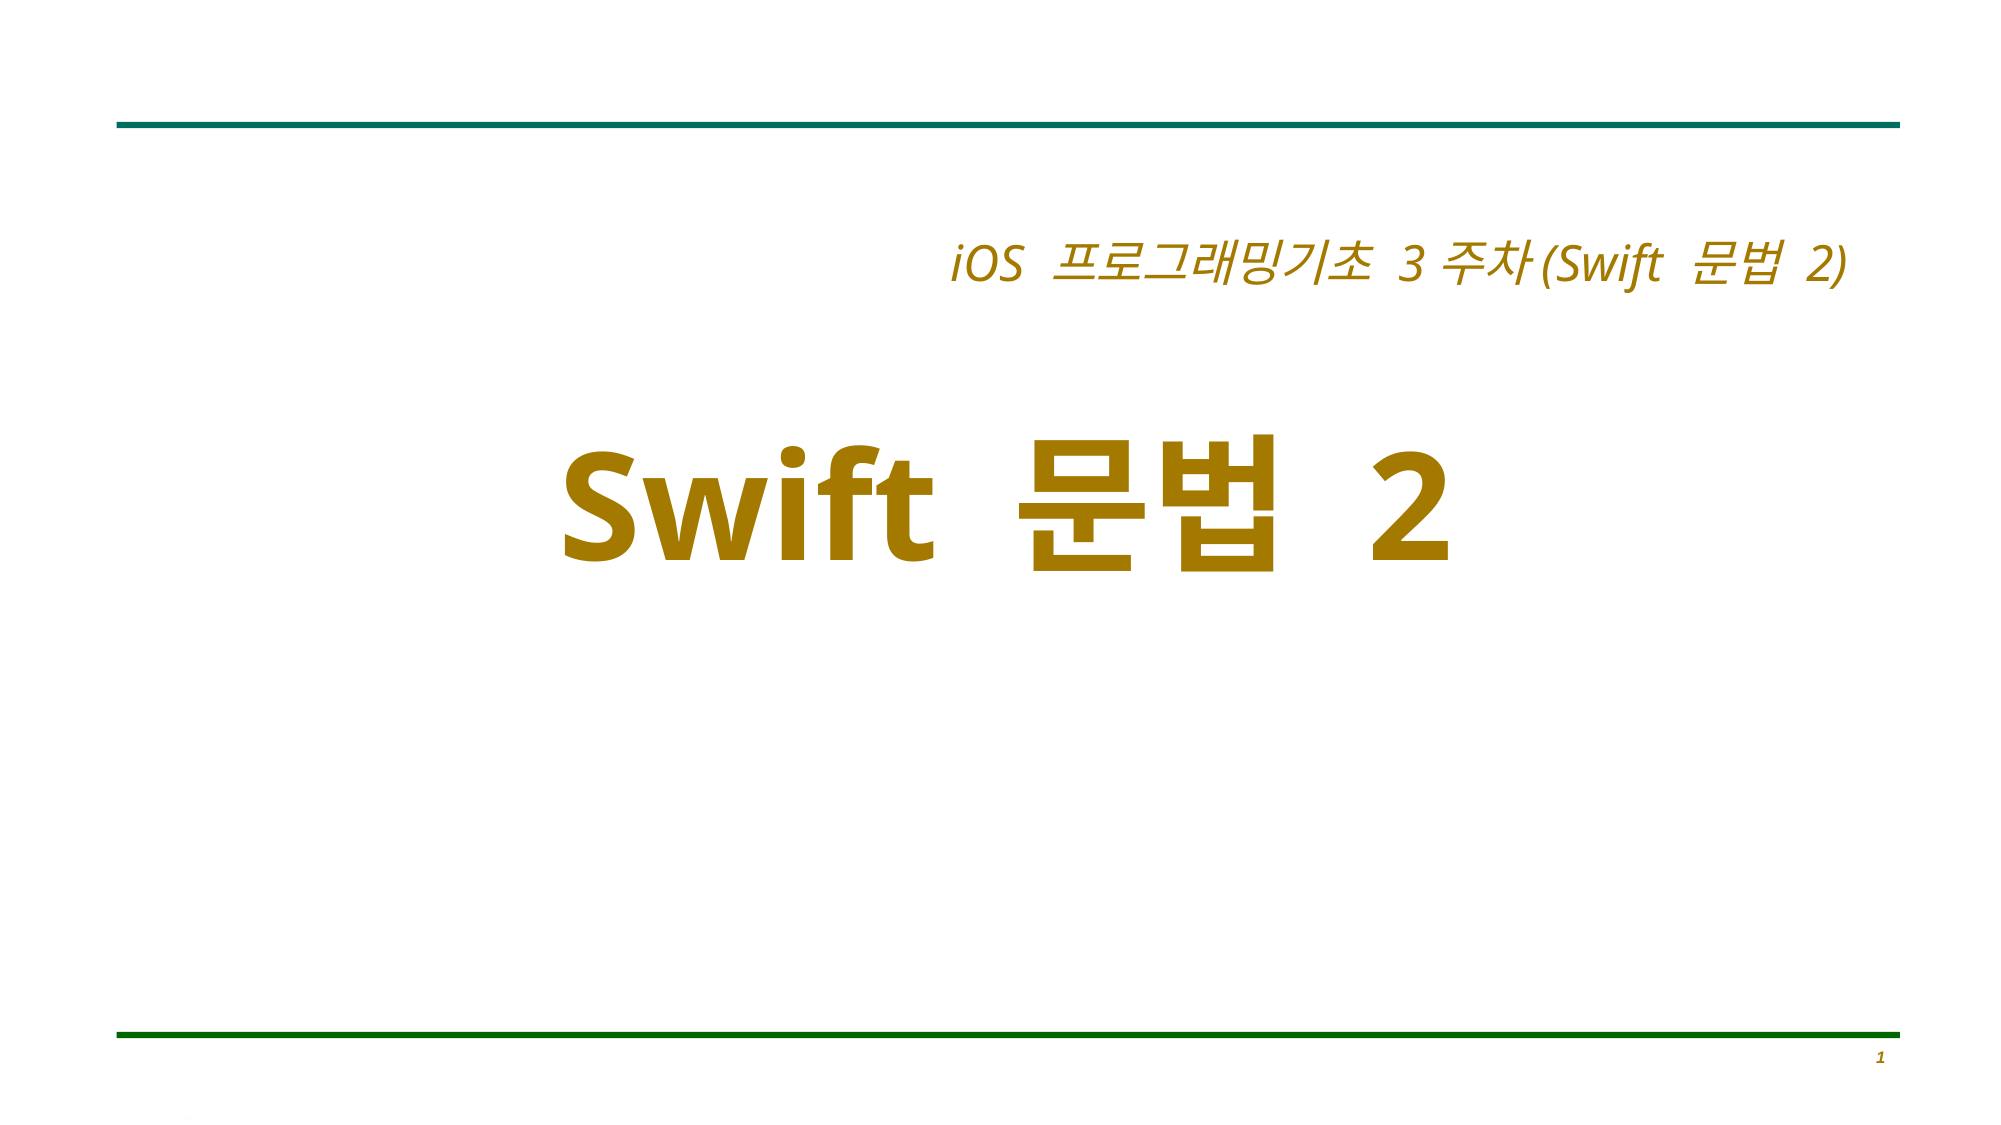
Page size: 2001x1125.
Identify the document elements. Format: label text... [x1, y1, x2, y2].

text_box iOS 프로그래밍기초 3주차(Swift 문법 2) [917, 231, 1910, 292]
title Swift 문법 2 [312, 332, 1700, 669]
